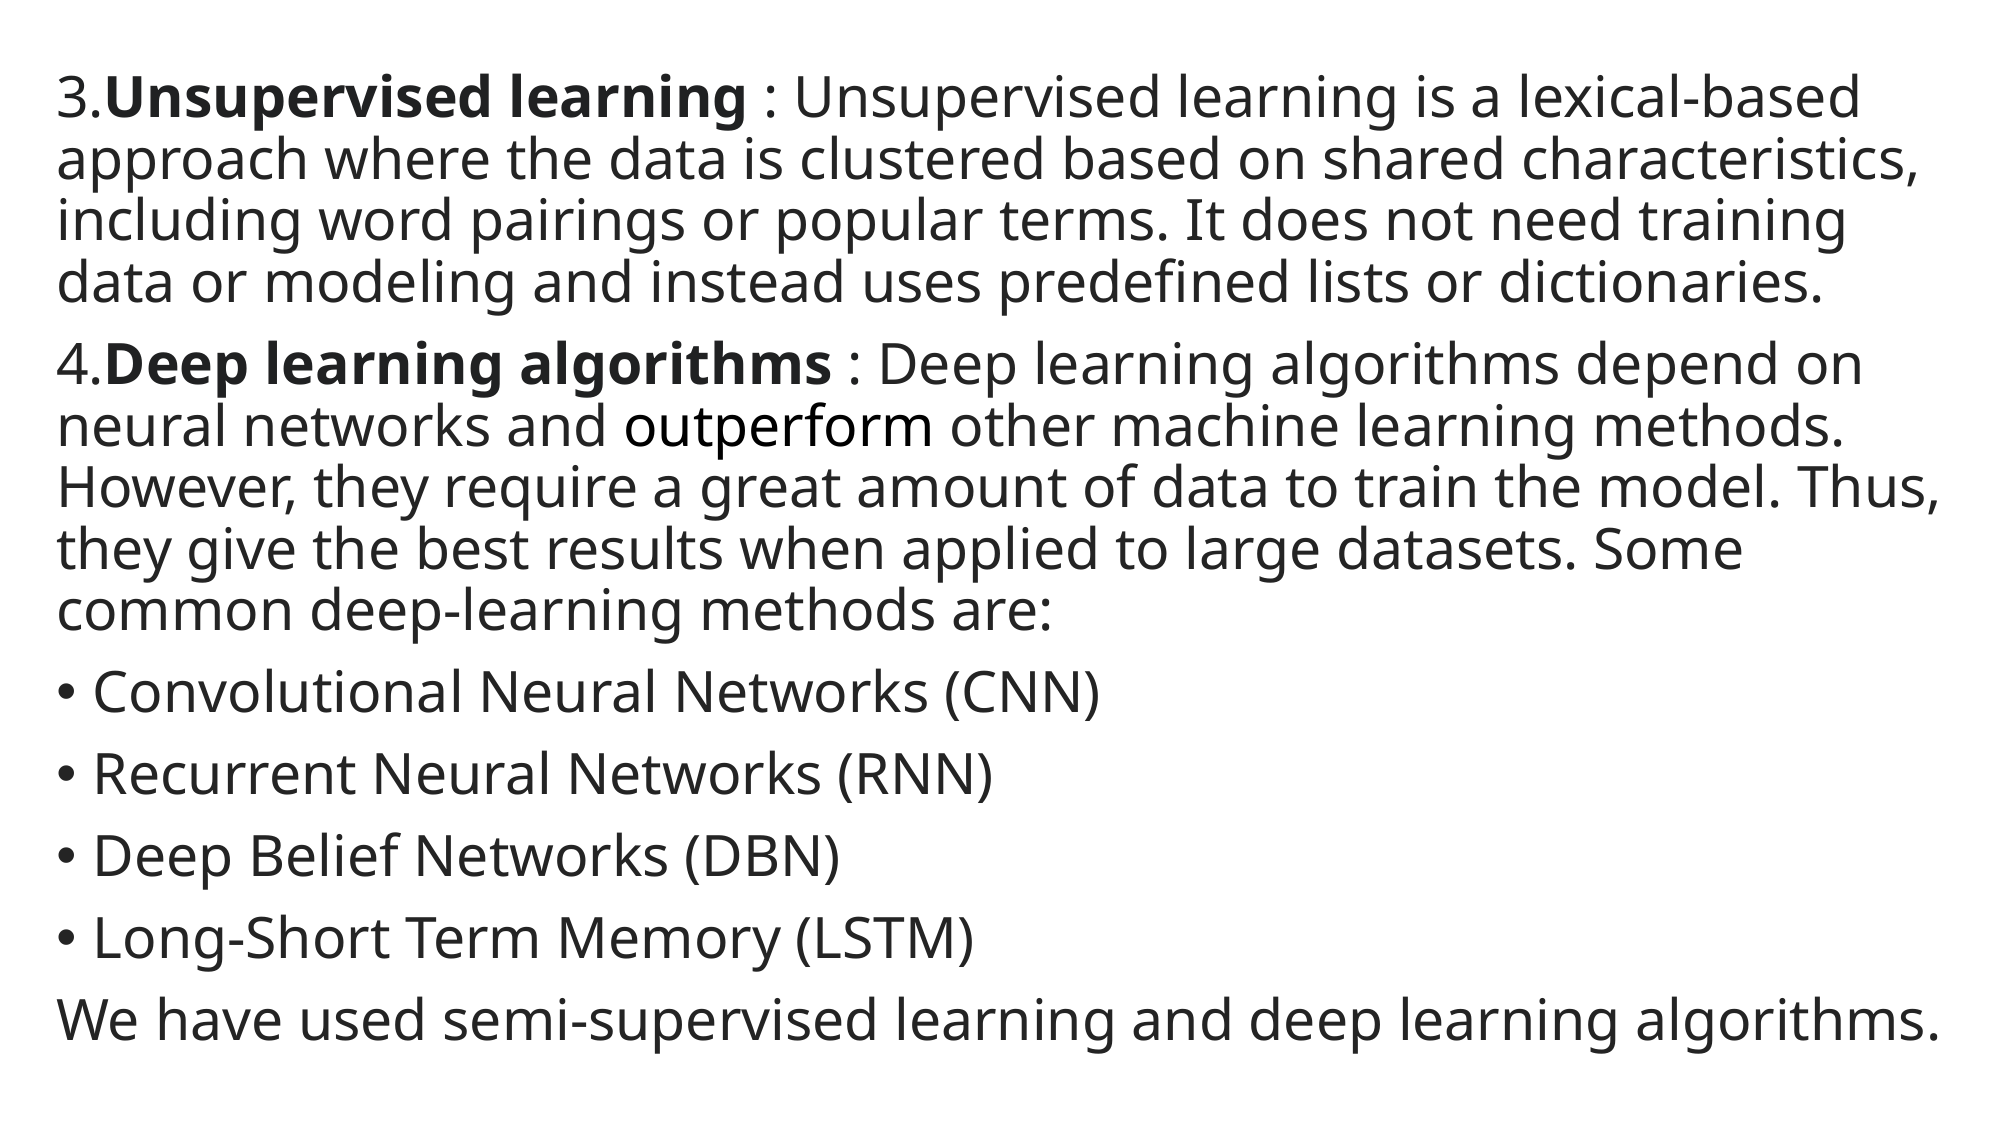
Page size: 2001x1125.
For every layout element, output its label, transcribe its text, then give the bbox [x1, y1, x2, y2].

list 3.Unsupervised learning : Unsupervised learning is a lexical-based approach where the data is clustered based on shared characteristics, including word pairings or popular terms. It does not need training data or modeling and instead uses predefined lists or dictionaries. 4.Deep learning algorithms : Deep learning algorithms depend on neural networks and outperform other machine learning methods. However, they require a great amount of data to train the model. Thus, they give the best results when applied to large datasets. Some common deep-learning methods are: Convolutional Neural Networks (CNN) Recurrent Neural Networks (RNN) Deep Belief Networks (DBN) Long-Short Term Memory (LSTM) We have used semi-supervised learning and deep learning algorithms. [41, 60, 1970, 1081]
